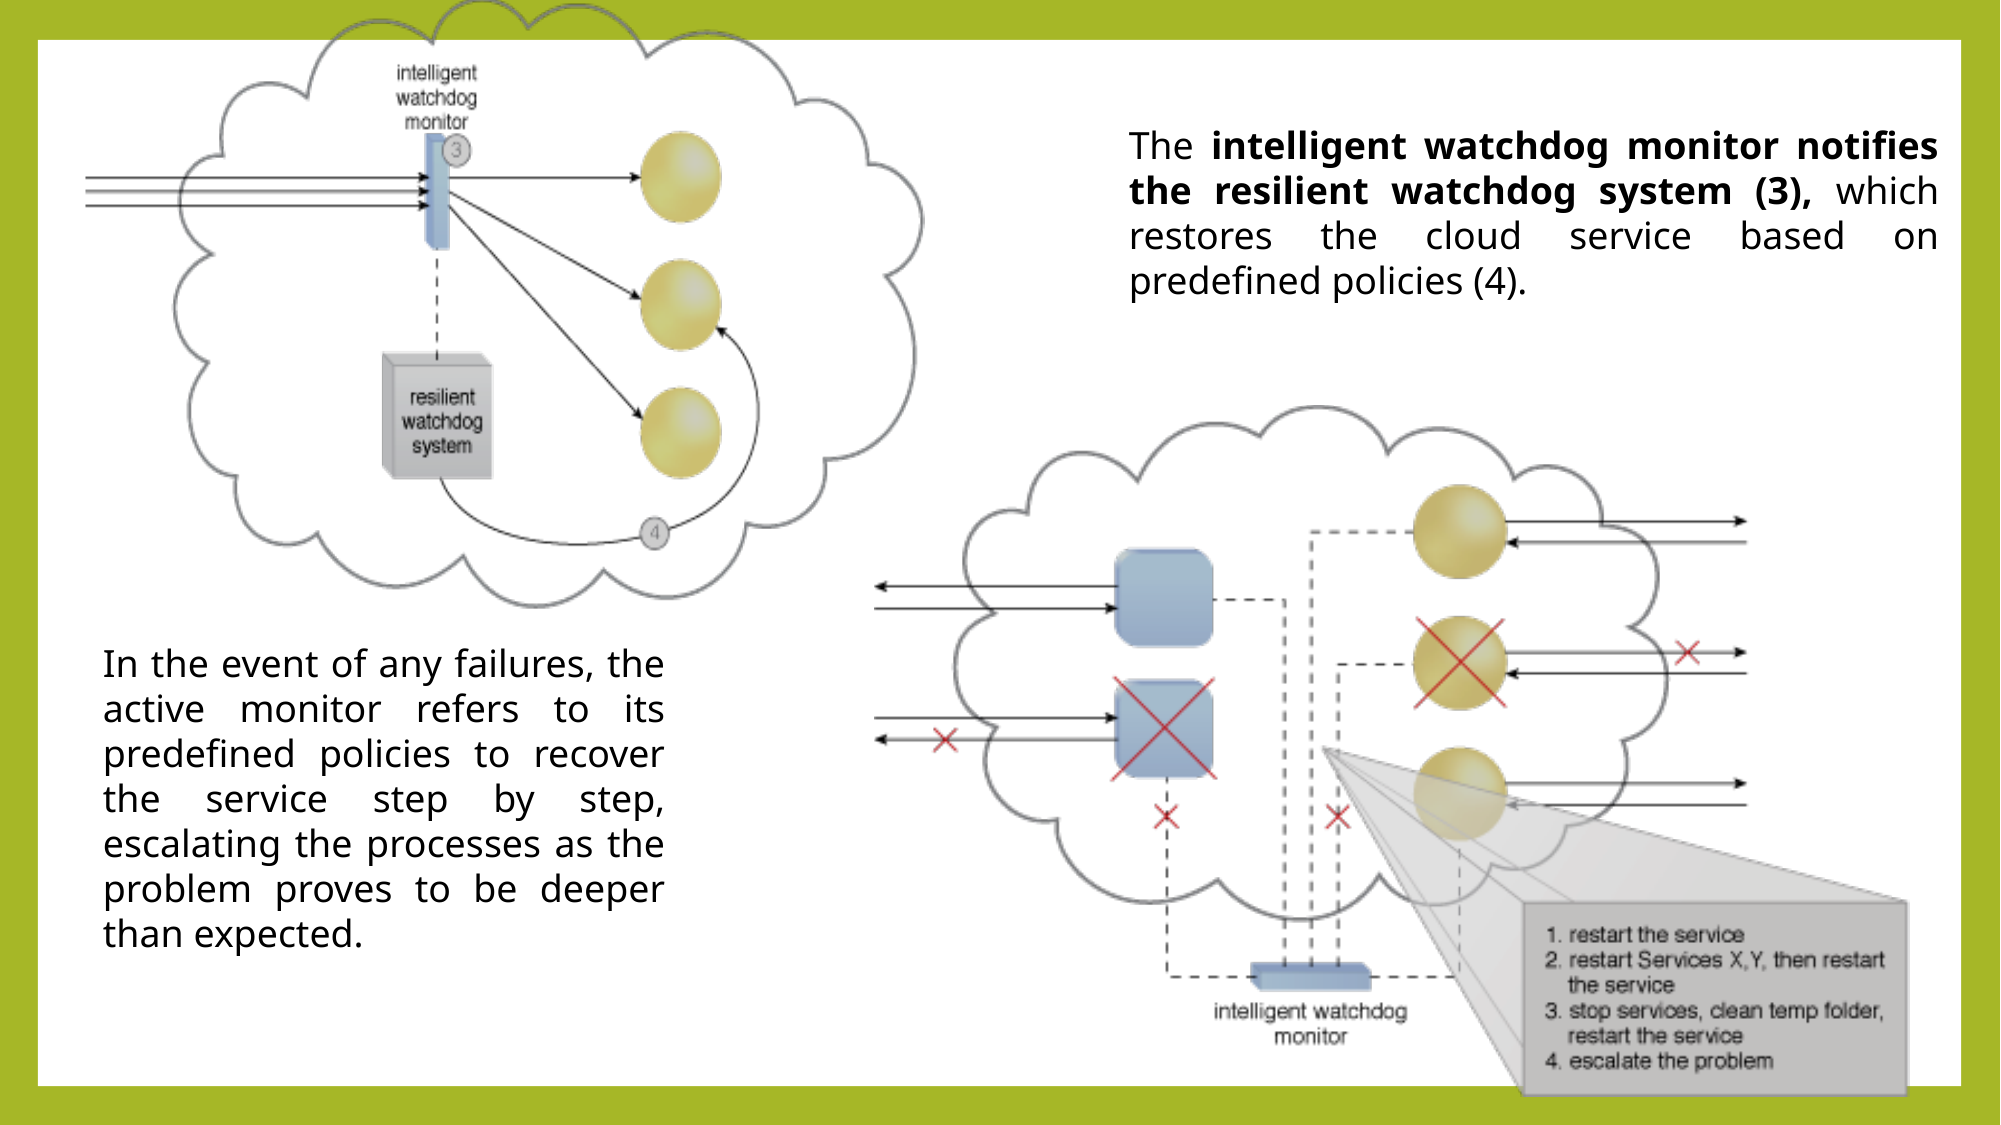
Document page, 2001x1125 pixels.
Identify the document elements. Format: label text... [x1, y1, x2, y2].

text_box In the event of any failures, the active monitor refers to its predefined policies to recover the service step by step, escalating the processes as the problem proves to be deeper than expected. [87, 632, 681, 1057]
text_box The intelligent watchdog monitor notifies the resilient watchdog system (3), which restores the cloud service based on predefined policies (4). [1113, 114, 1955, 403]
picture [83, 0, 1910, 1098]
